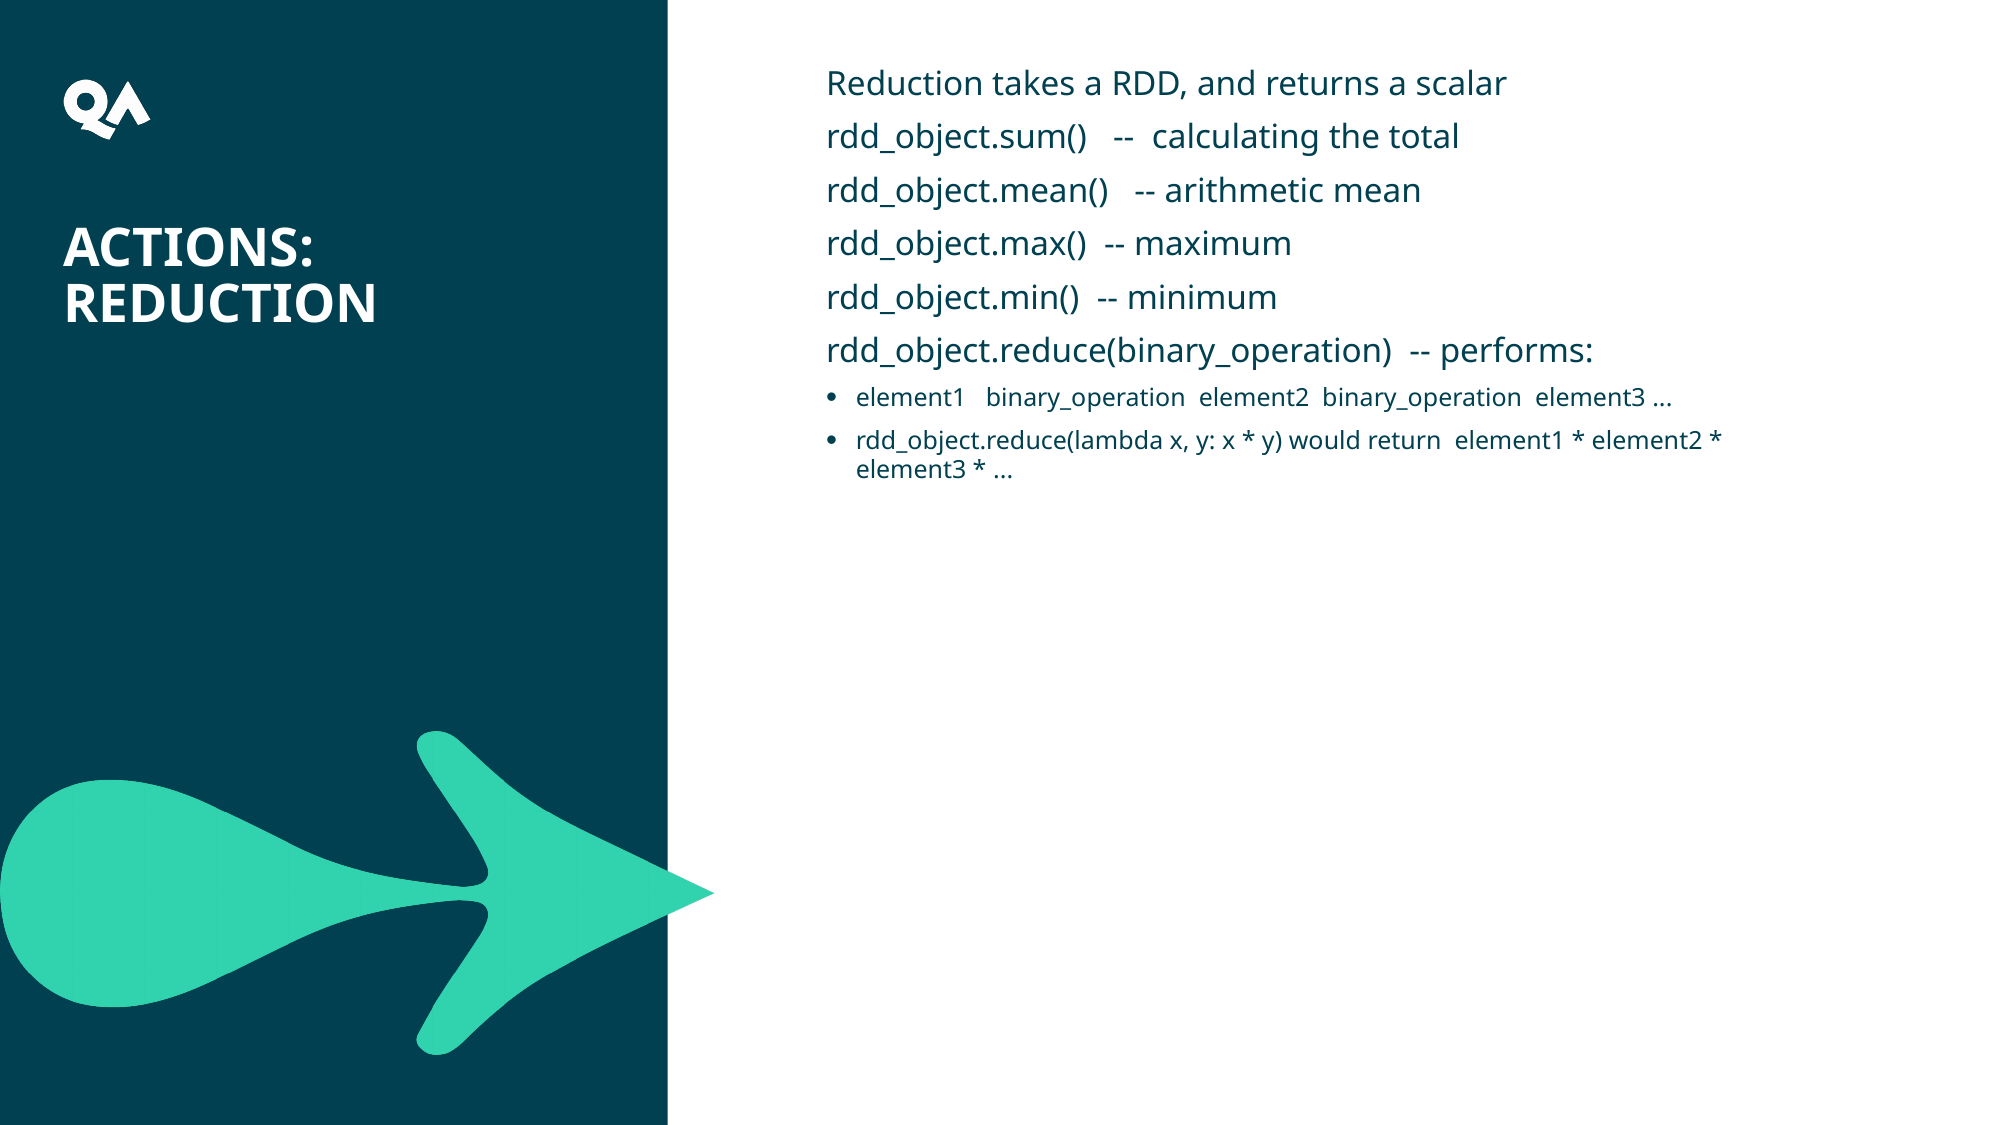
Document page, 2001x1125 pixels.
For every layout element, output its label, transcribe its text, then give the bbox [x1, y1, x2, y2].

title Actions: Reduction [63, 221, 628, 335]
list Reduction takes a RDD, and returns a scalar rdd_object.sum() -- calculating the total rdd_object.mean() -- arithmetic mean rdd_object.max() -- maximum rdd_object.min() -- minimum rdd_object.reduce(binary_operation) -- performs: element1 binary_operation element2 binary_operation element3 ... rdd_object.reduce(lambda x, y: x * y) would return element1 * element2 * element3 * ... [826, 62, 1809, 1063]
picture [64, 80, 114, 139]
picture [0, 731, 721, 1055]
picture [107, 83, 149, 124]
